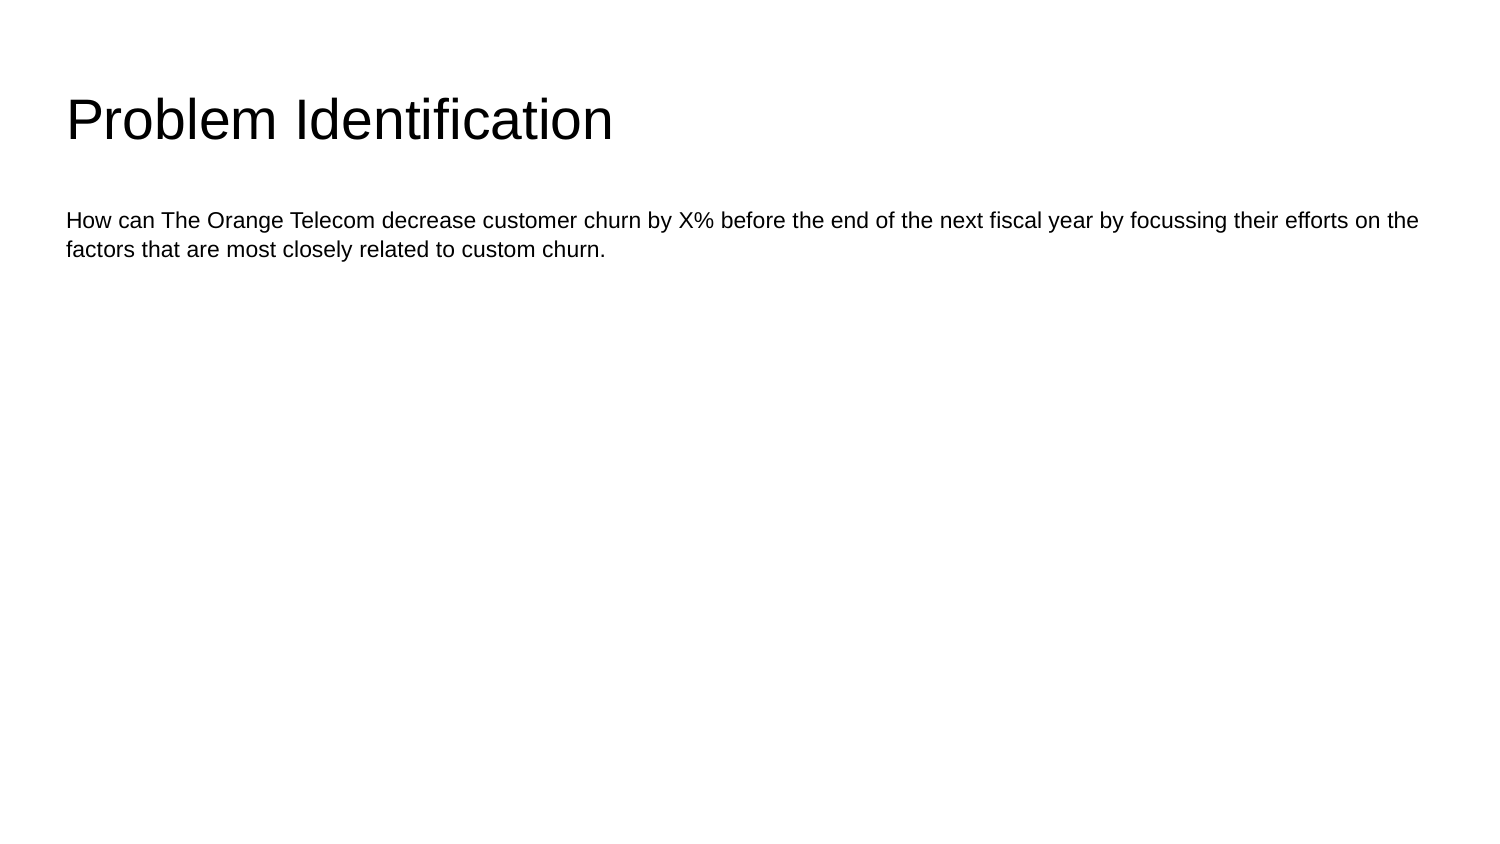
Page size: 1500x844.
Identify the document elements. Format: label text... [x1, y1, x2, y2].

list How can The Orange Telecom decrease customer churn by X% before the end of the next fiscal year by focussing their efforts on the factors that are most closely related to custom churn. [51, 189, 1449, 750]
title Problem Identification [51, 72, 1449, 167]
